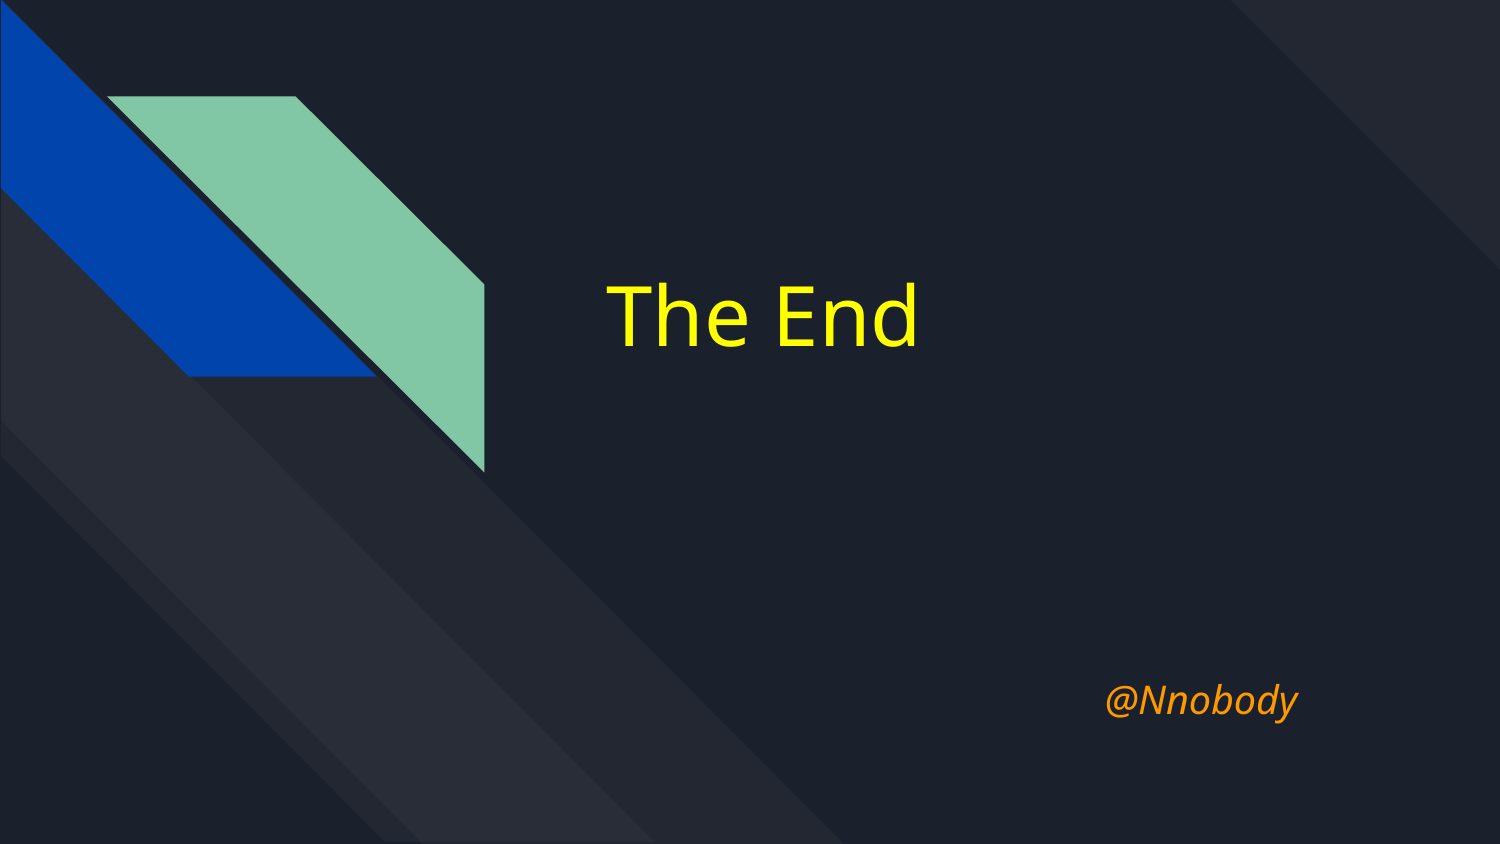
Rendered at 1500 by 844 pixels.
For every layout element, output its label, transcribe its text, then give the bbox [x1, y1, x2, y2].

subtitle @Nnobody [789, 659, 1360, 743]
title The End [569, 248, 1393, 508]
